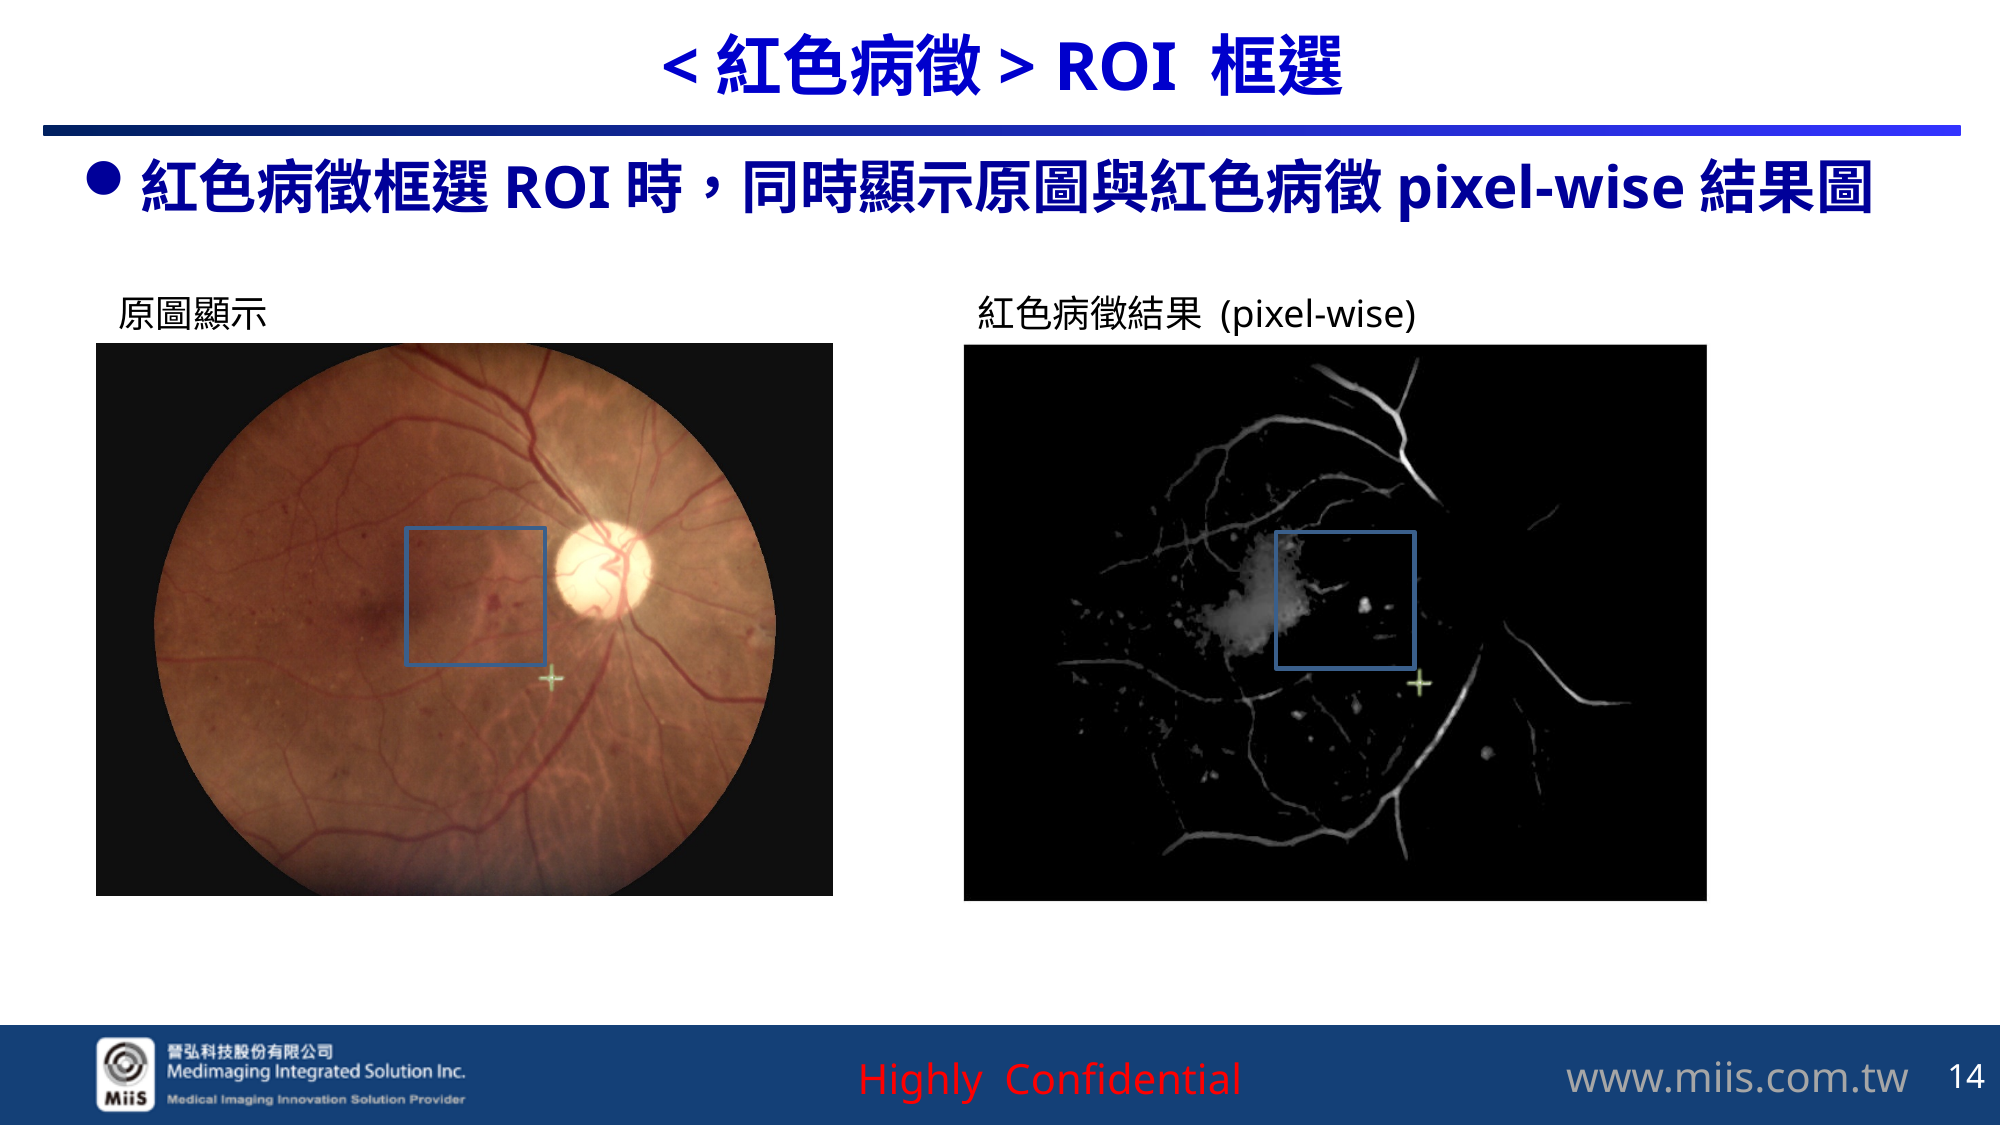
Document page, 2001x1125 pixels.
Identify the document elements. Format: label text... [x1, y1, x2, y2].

list 紅色病徵框選ROI時，同時顯示原圖與紅色病徵pixel-wise結果圖 [66, 143, 1939, 1012]
slide_number 14 [1922, 1046, 2000, 1109]
title <紅色病徵> ROI 框選 [66, 19, 1939, 108]
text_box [95, 282, 833, 897]
picture [0, 1025, 2000, 1125]
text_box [962, 282, 1711, 904]
